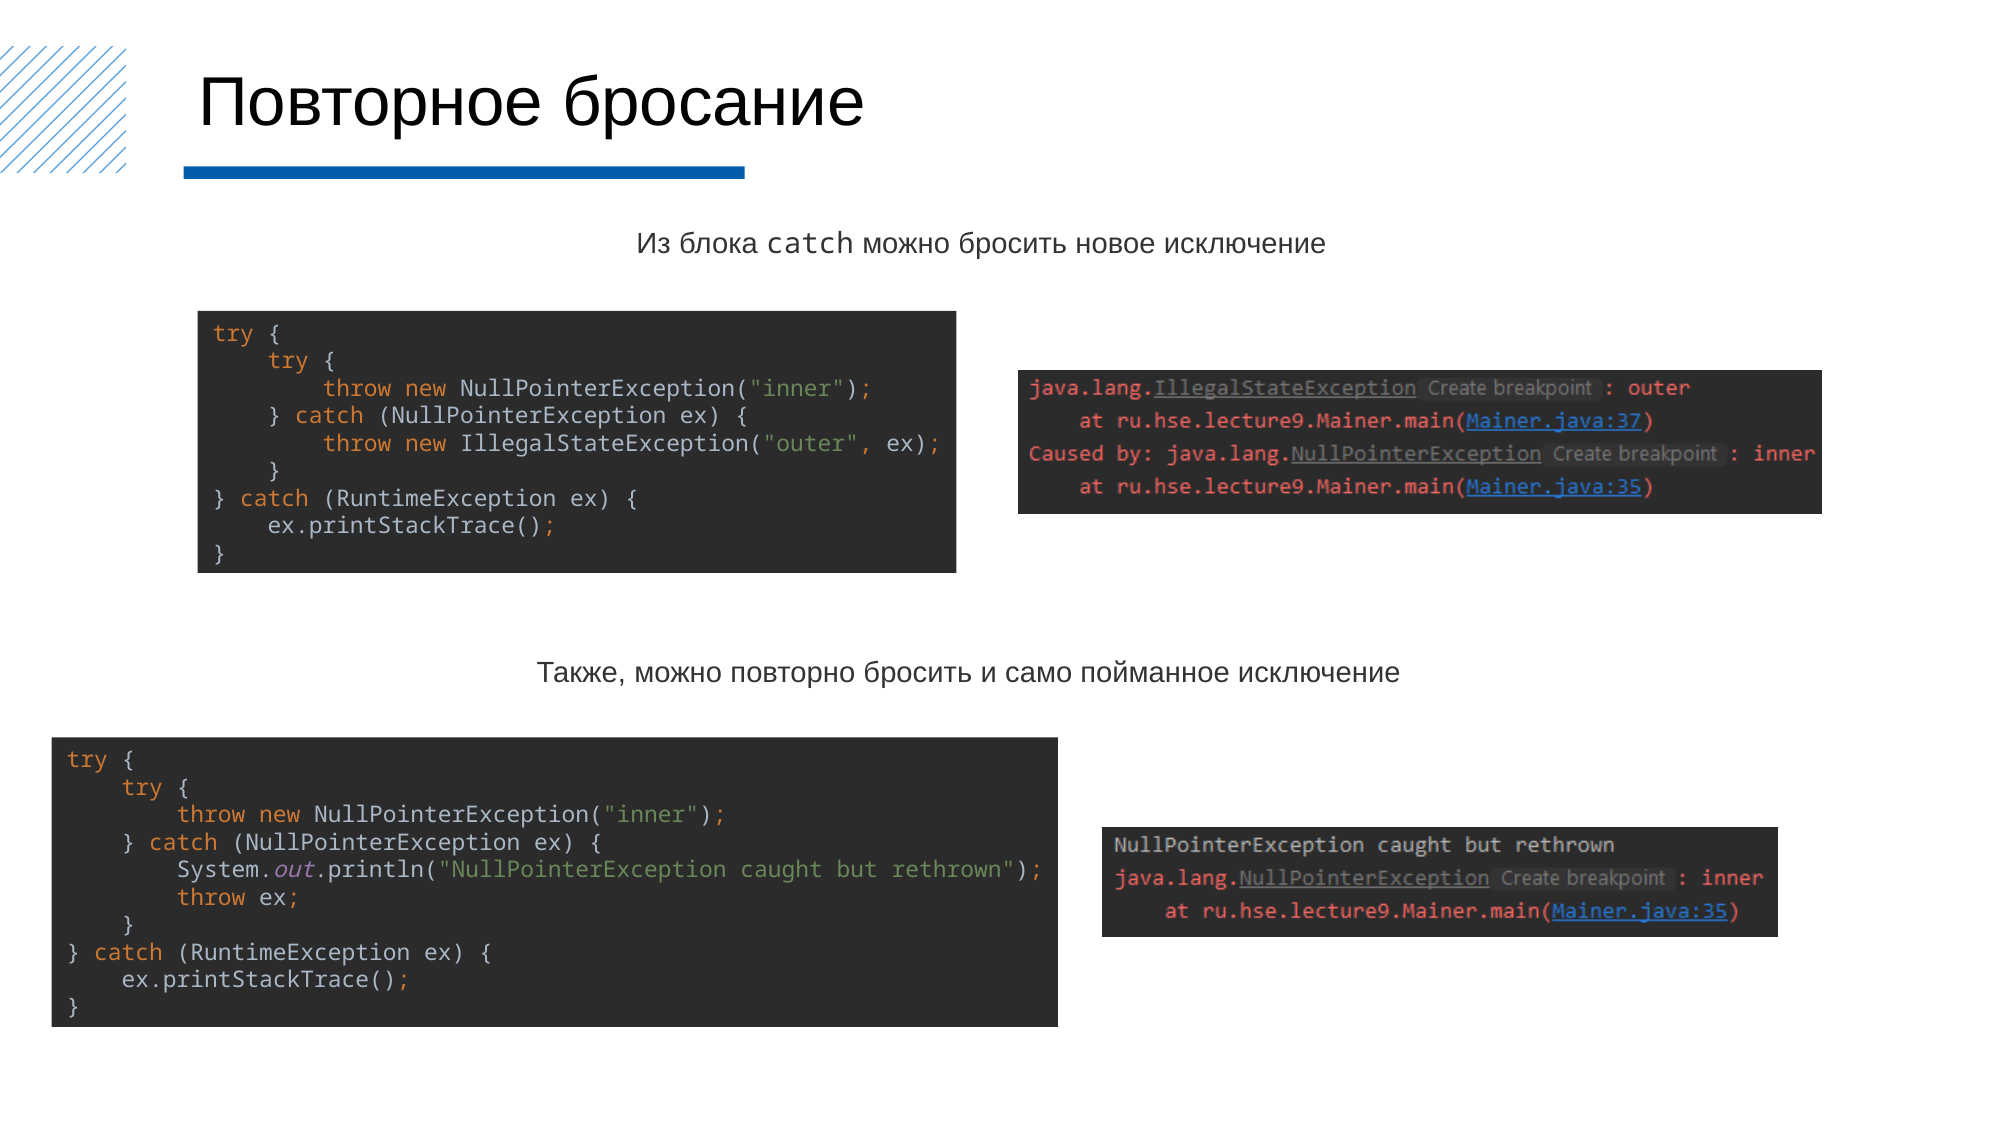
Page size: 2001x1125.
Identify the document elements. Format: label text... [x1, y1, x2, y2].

picture [1017, 369, 1822, 515]
picture [1102, 827, 1778, 938]
text_box try { try { throw new NullPointerException("inner"); } catch (NullPointerException ex) { throw new IllegalStateException("outer", ex); } } catch (RuntimeException ex) { ex.printStackTrace(); } [197, 310, 957, 573]
text_box Из блока catch можно бросить новое исключение [183, 216, 1780, 267]
picture [0, 46, 126, 173]
text_box Также, можно повторно бросить и само пойманное исключение [116, 645, 1822, 696]
text_box try { try { throw new NullPointerException("inner"); } catch (NullPointerException ex) { System.out.println("NullPointerException caught but rethrown"); throw ex; } } catch (RuntimeException ex) { ex.printStackTrace(); } [51, 737, 1058, 1027]
list Повторное бросание [183, 58, 1780, 149]
